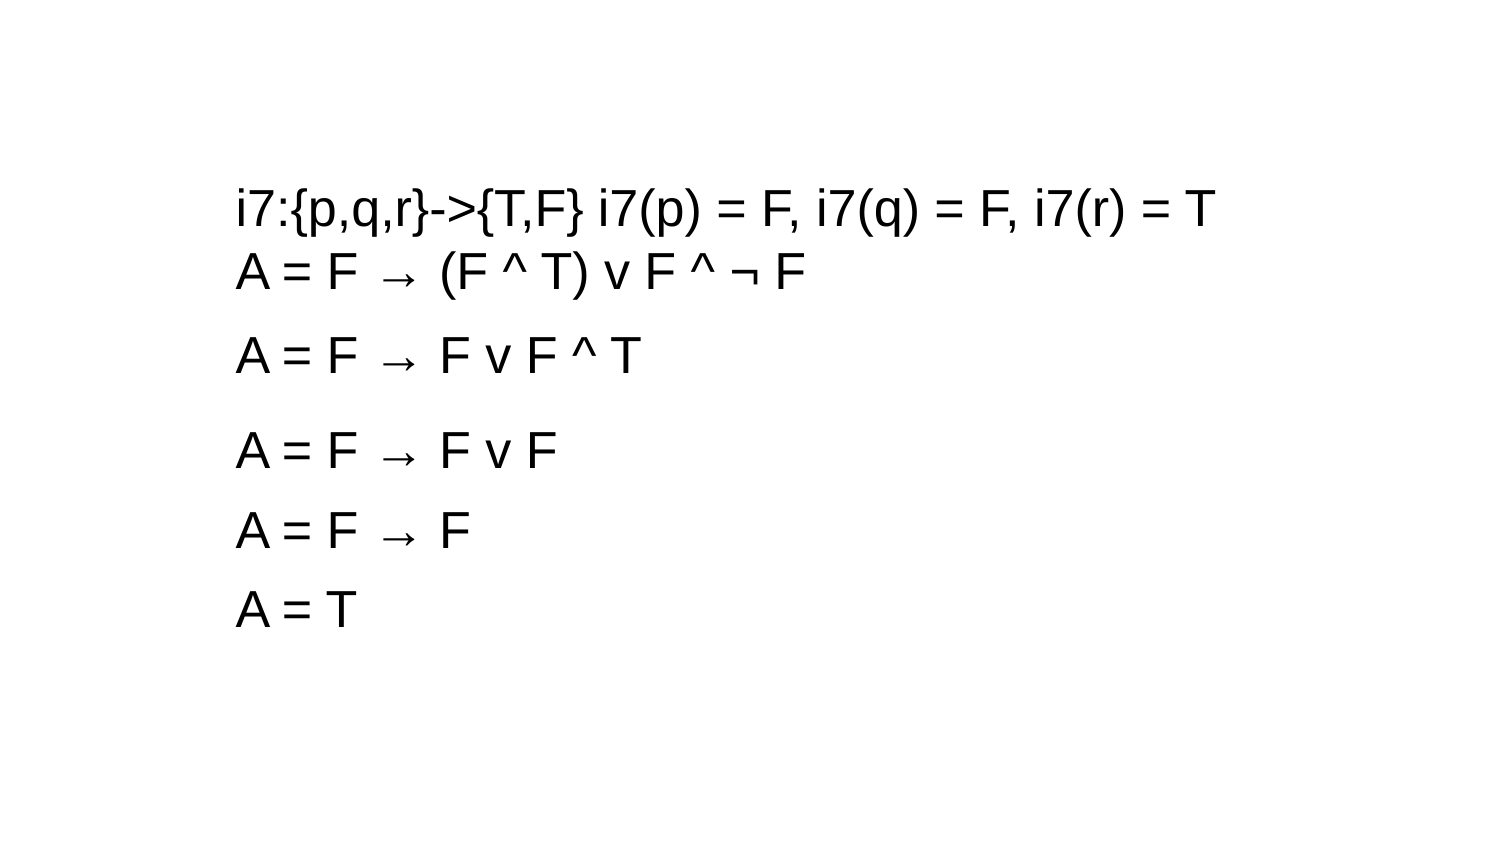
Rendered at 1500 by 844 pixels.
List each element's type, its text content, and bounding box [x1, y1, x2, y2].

text_box A = T [220, 560, 1280, 684]
text_box A = F → F v F [220, 401, 1280, 481]
text_box A = F → F [220, 481, 1280, 560]
text_box i7:{p,q,r}->{T,F} i7(p) = F, i7(q) = F, i7(r) = T A = F → (F ^ T) v F ^ ¬ F [220, 159, 1280, 306]
text_box A = F → F v F ^ T [220, 306, 1280, 401]
